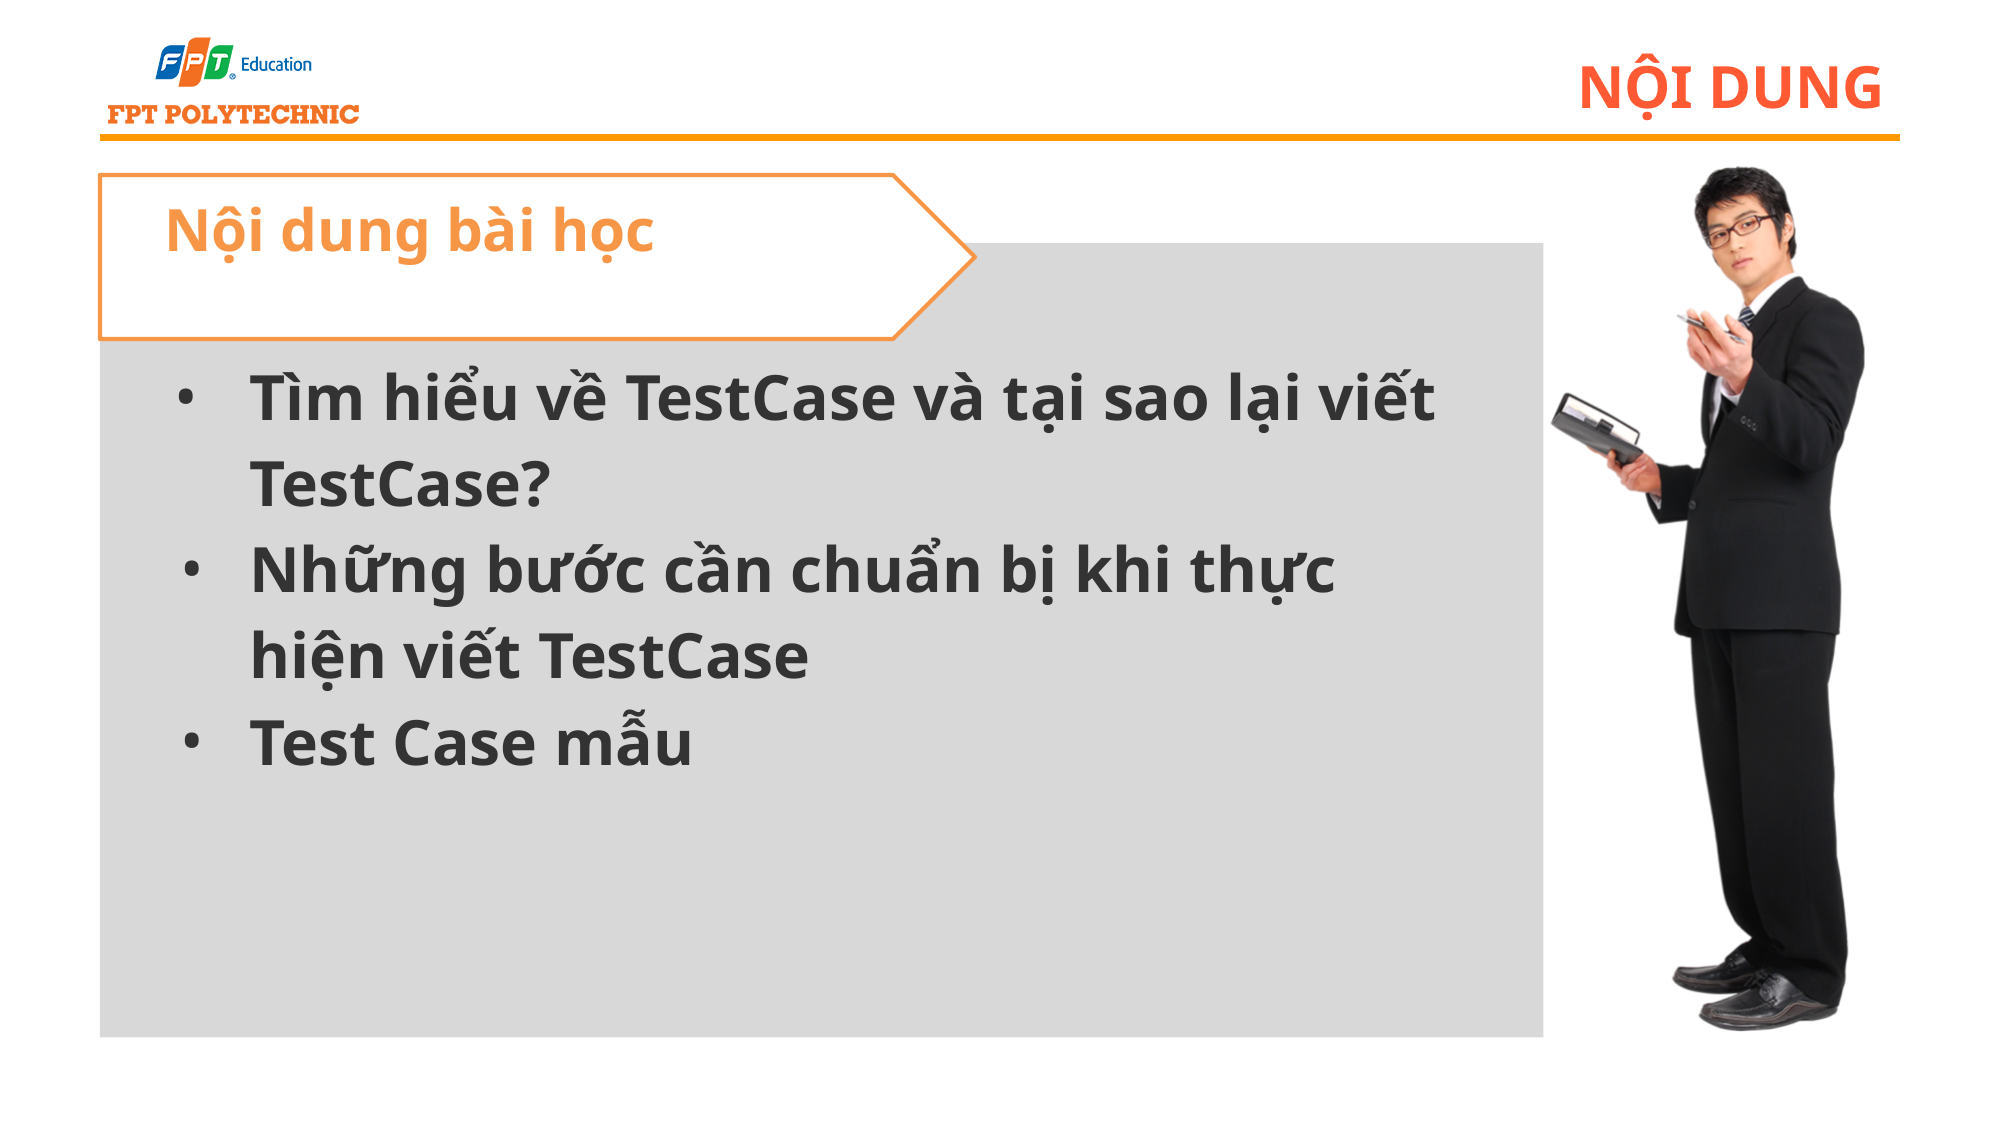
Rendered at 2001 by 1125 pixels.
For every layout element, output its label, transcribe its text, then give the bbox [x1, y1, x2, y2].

picture [99, 135, 367, 143]
text_box Nội dung bài học [149, 186, 899, 261]
text_box Tìm hiểu về TestCase và tại sao lại viết TestCase? Những bước cần chuẩn bị khi thực hiện viết TestCase Test Case mẫu [159, 339, 1484, 985]
picture [1520, 166, 1901, 1046]
title Nội dung [366, 45, 1900, 125]
text_box [99, 174, 976, 340]
text_box [99, 242, 1515, 1038]
picture [99, 25, 367, 134]
